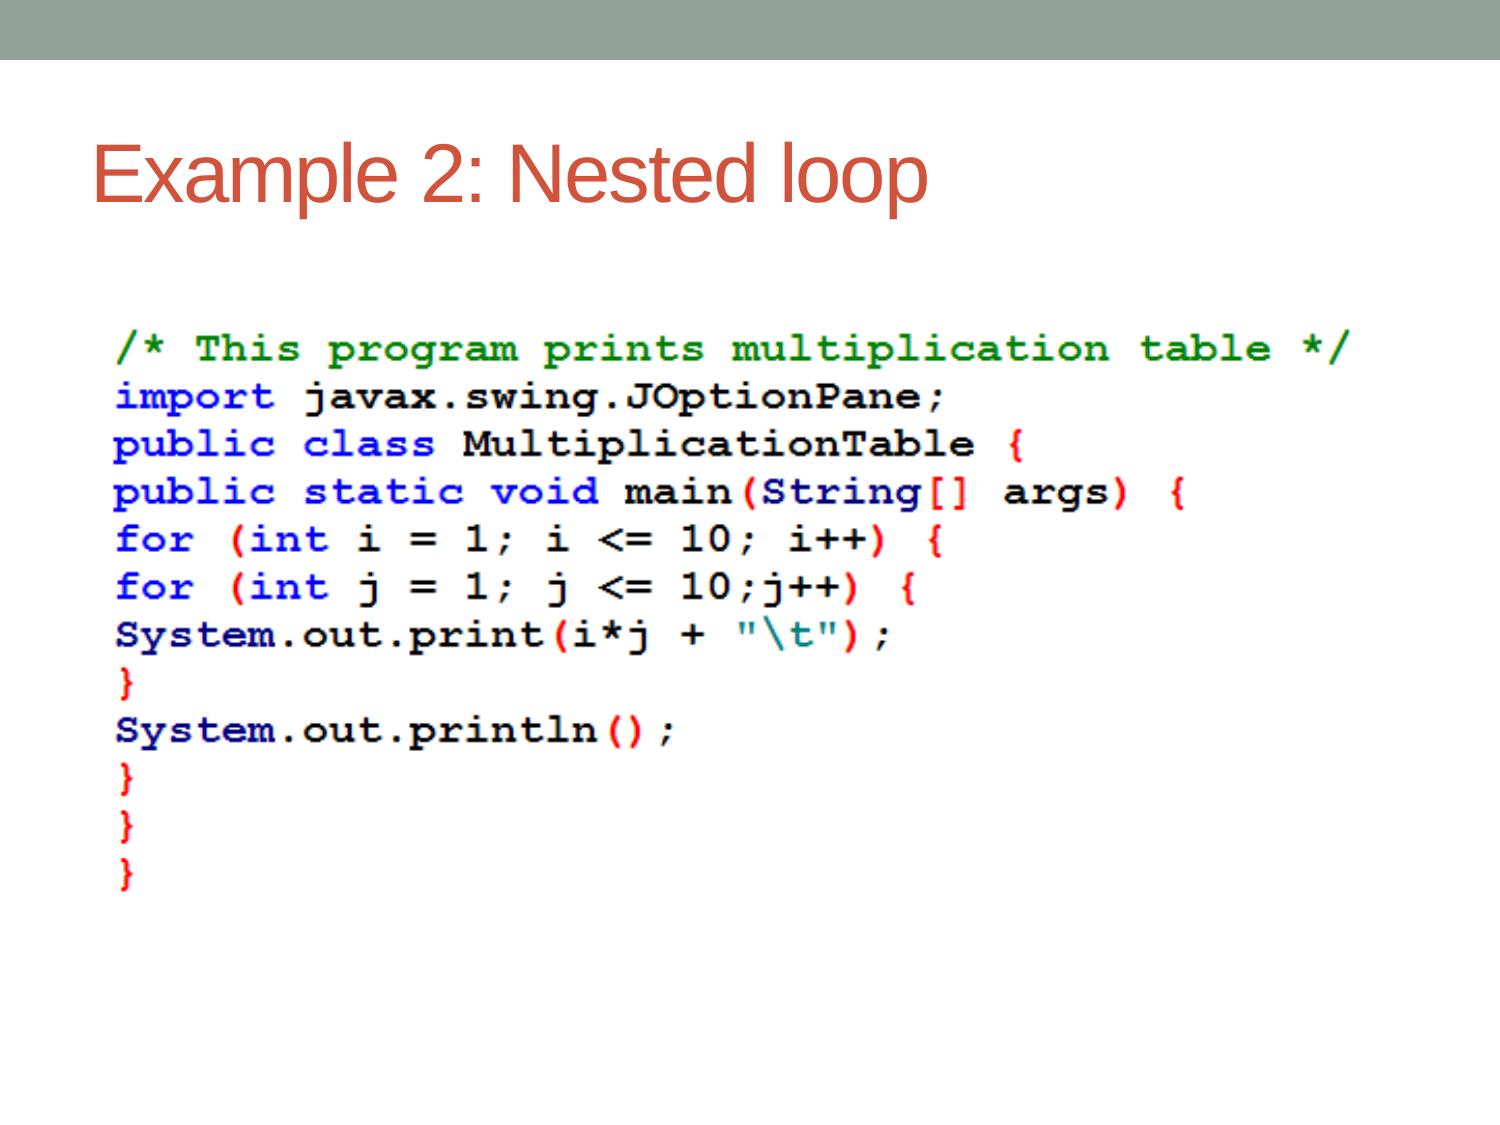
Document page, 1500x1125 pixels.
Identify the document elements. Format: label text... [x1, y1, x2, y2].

picture [87, 293, 1383, 916]
title Example 2: Nested loop [75, 87, 1425, 250]
